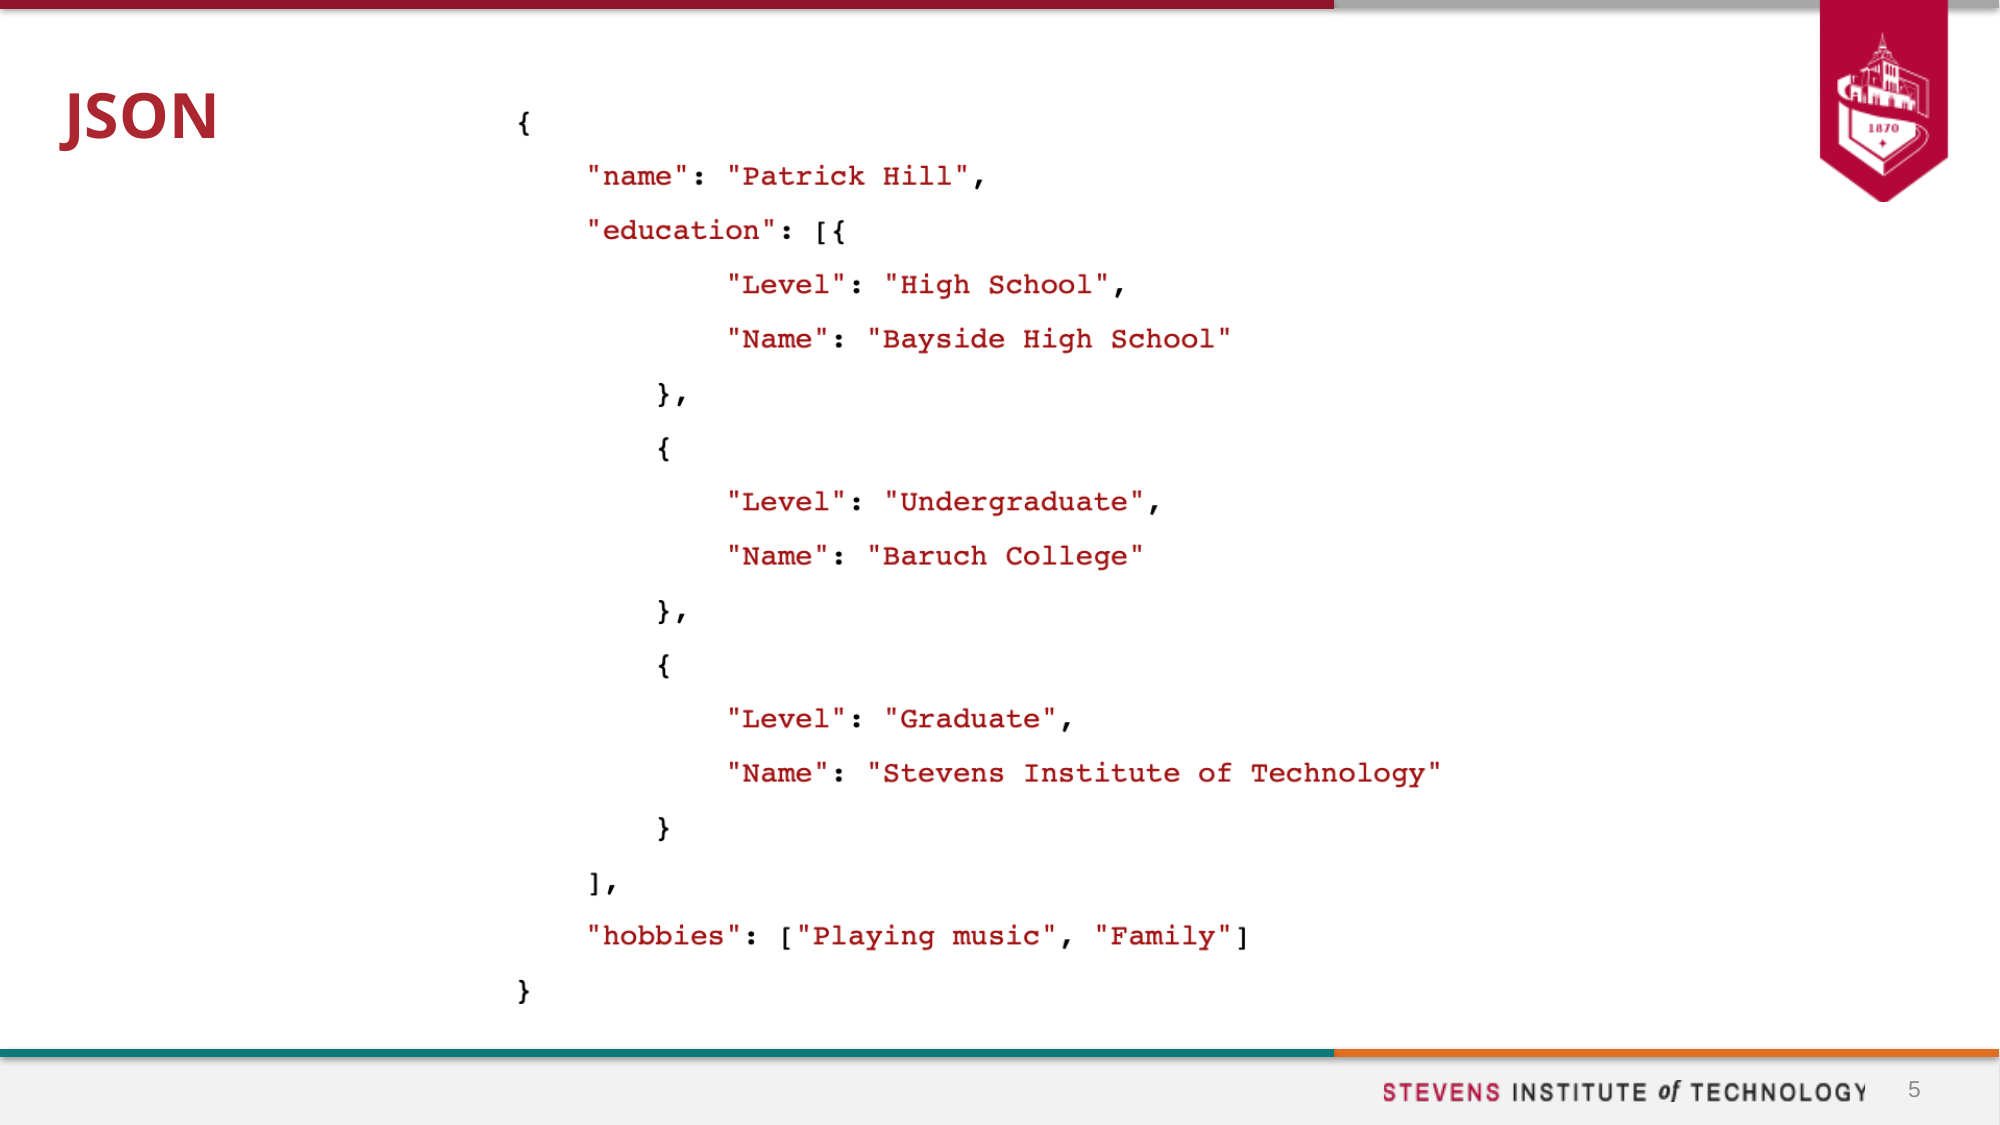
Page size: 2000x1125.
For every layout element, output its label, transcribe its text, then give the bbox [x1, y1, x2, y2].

title JSON [49, 68, 1647, 157]
picture [511, 95, 1464, 1030]
slide_number 5 [1862, 1057, 1967, 1118]
